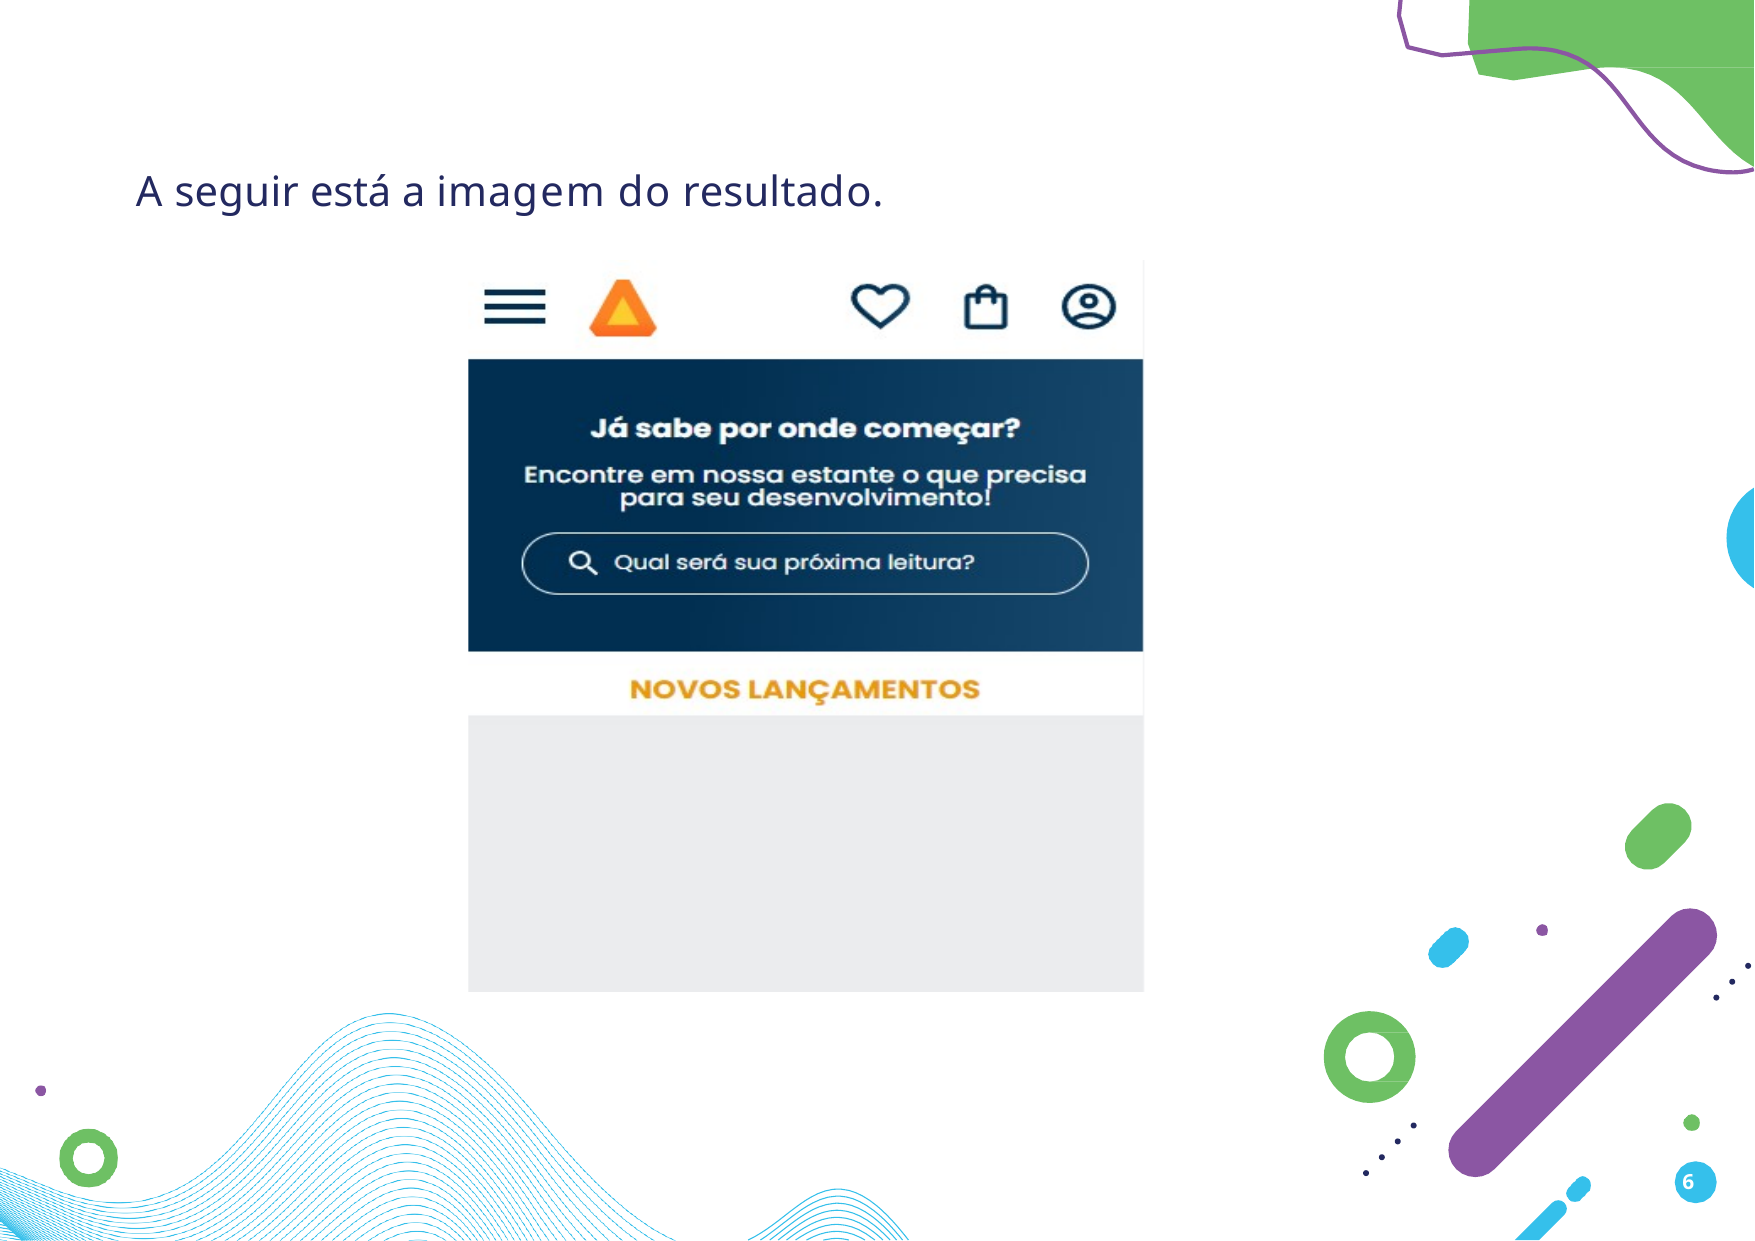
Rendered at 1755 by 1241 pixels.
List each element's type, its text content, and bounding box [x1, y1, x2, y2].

slide_number 6 [1676, 1167, 1716, 1241]
picture [1428, 927, 1469, 968]
picture [1683, 1114, 1700, 1131]
picture [0, 1013, 676, 1241]
picture [1536, 924, 1548, 936]
text_box [806, 1231, 865, 1241]
picture [1566, 1176, 1591, 1202]
title A seguir está a imagem do resultado. [133, 162, 913, 373]
picture [468, 259, 1145, 992]
